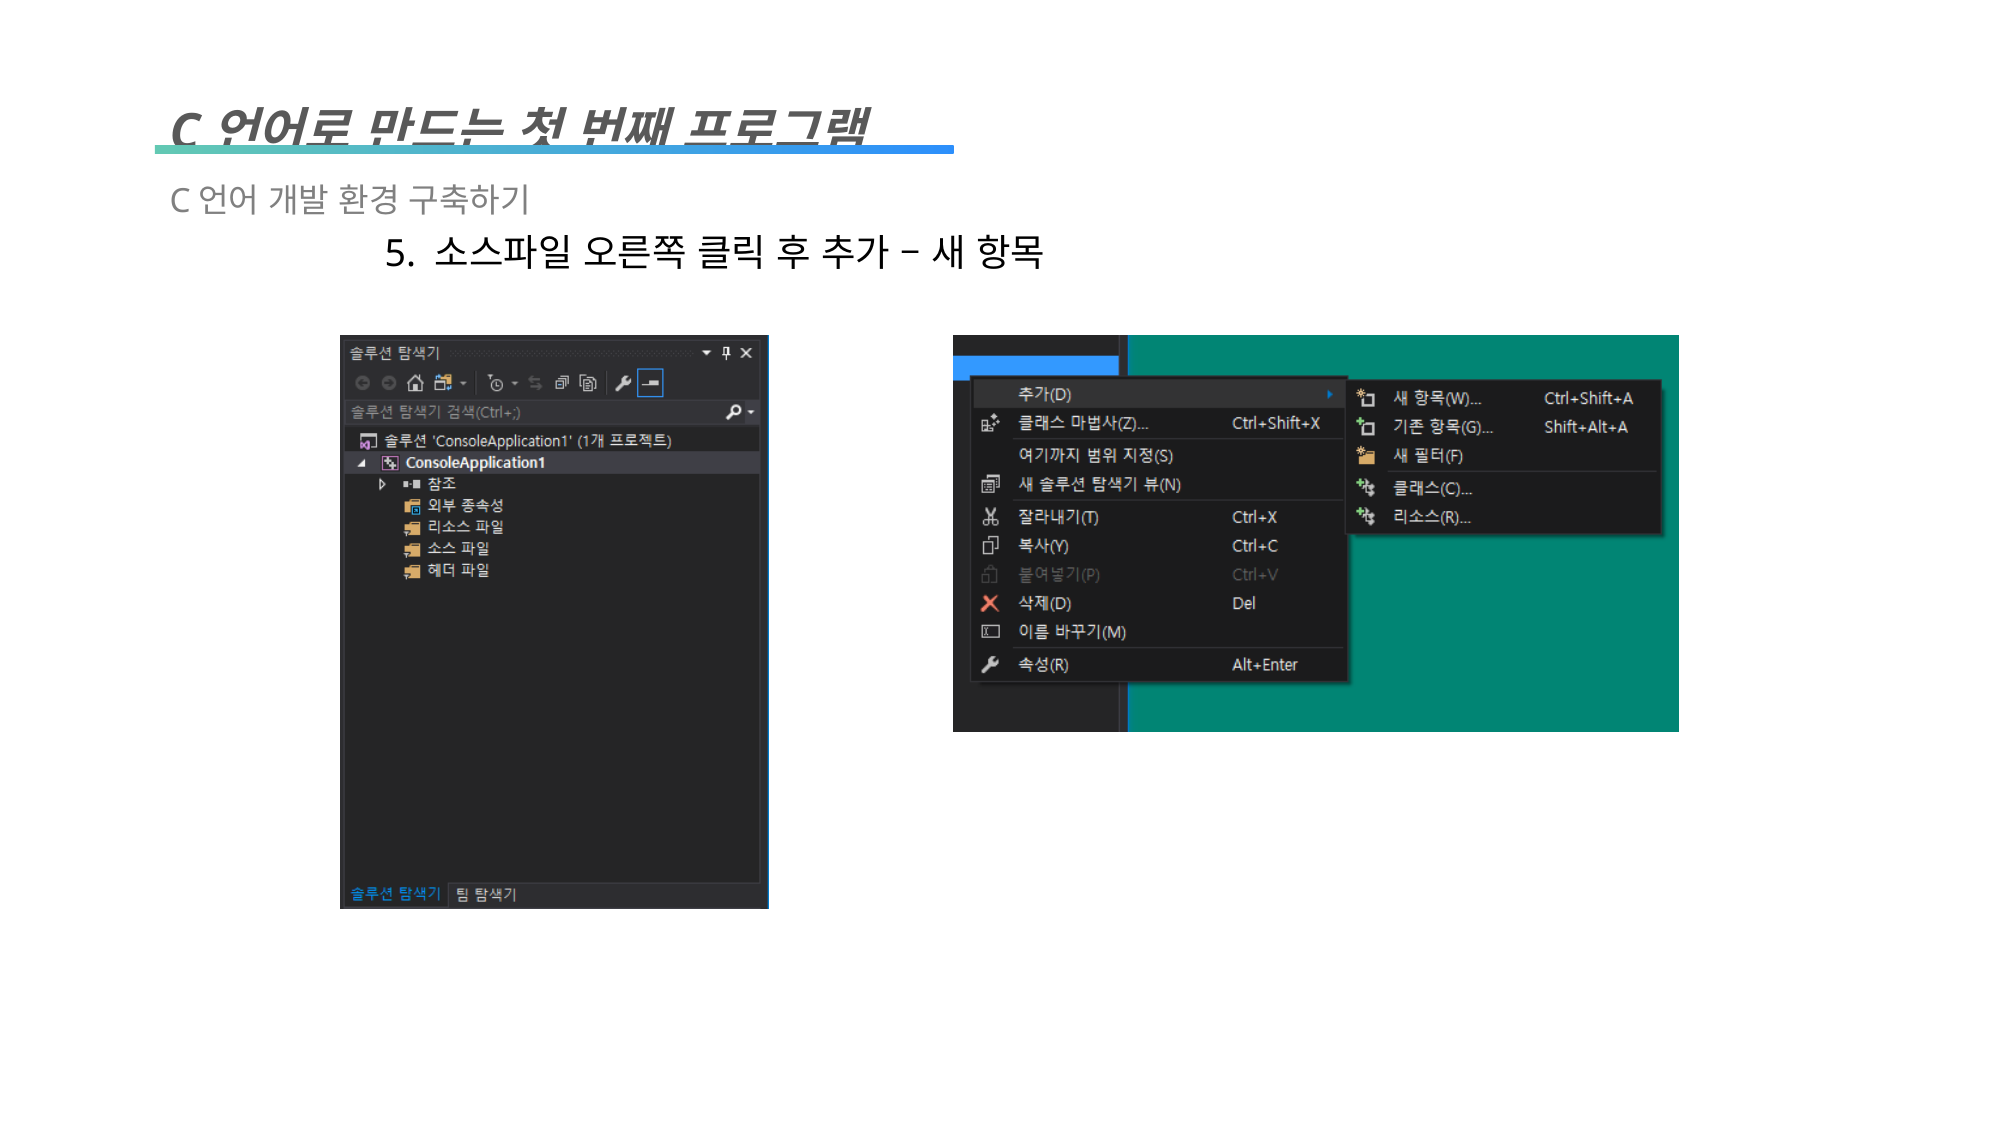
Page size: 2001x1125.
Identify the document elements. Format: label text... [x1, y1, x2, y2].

text_box 5. 소스파일 오른쪽 클릭 후 추가 – 새 항목 [369, 221, 1061, 281]
picture [953, 335, 1679, 732]
text_box C언어로 만드는 첫 번째 프로그램 C언어 개발 환경 구축하기 [154, 62, 1145, 227]
text_box [154, 145, 954, 154]
picture [340, 335, 769, 909]
